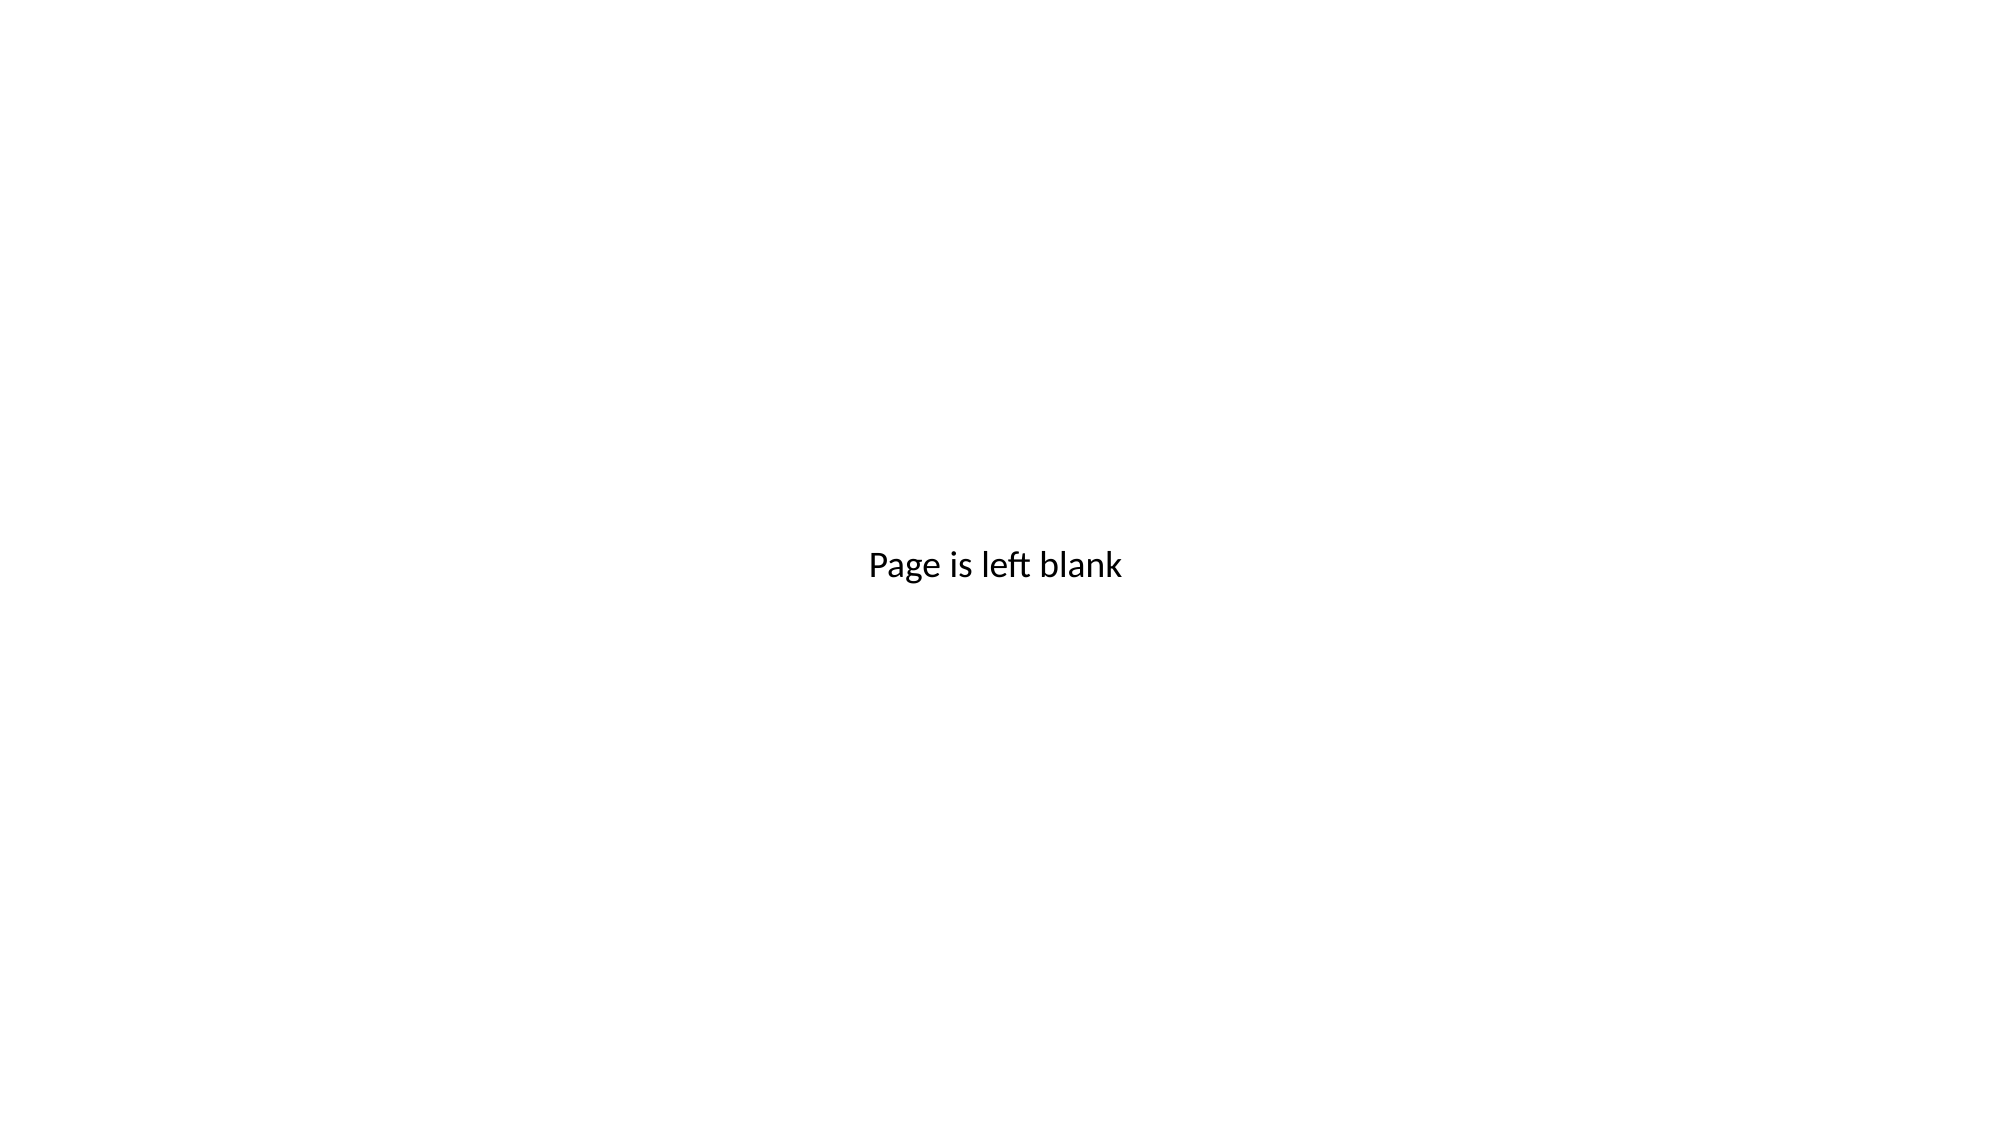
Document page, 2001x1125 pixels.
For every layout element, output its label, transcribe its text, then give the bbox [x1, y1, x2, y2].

text_box Page is left blank [808, 532, 1192, 592]
